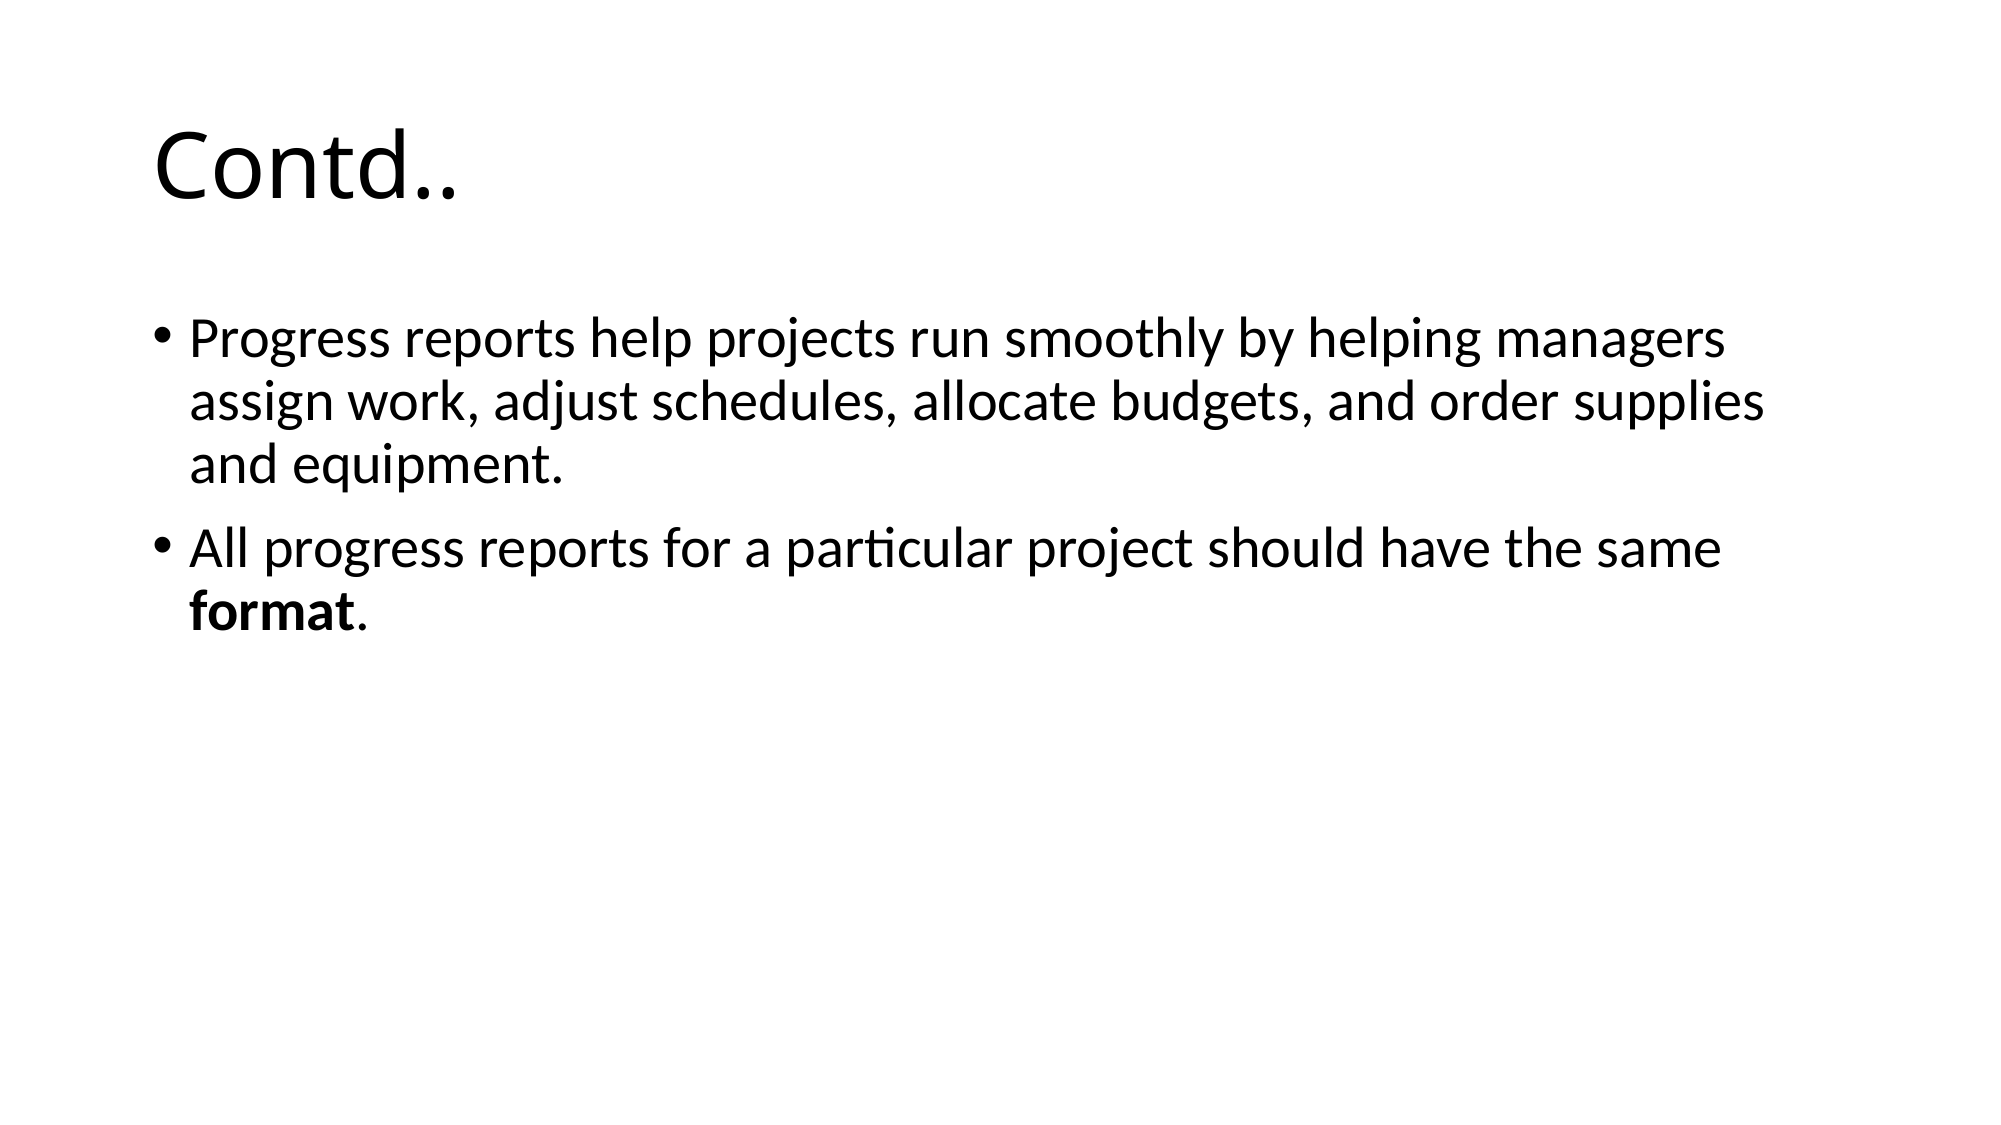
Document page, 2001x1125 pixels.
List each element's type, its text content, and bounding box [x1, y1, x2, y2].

title Contd.. [137, 59, 1863, 278]
list Progress reports help projects run smoothly by helping managers assign work, adjust schedules, allocate budgets, and order supplies and equipment. All progress reports for a particular project should have the same format. [137, 299, 1863, 1014]
